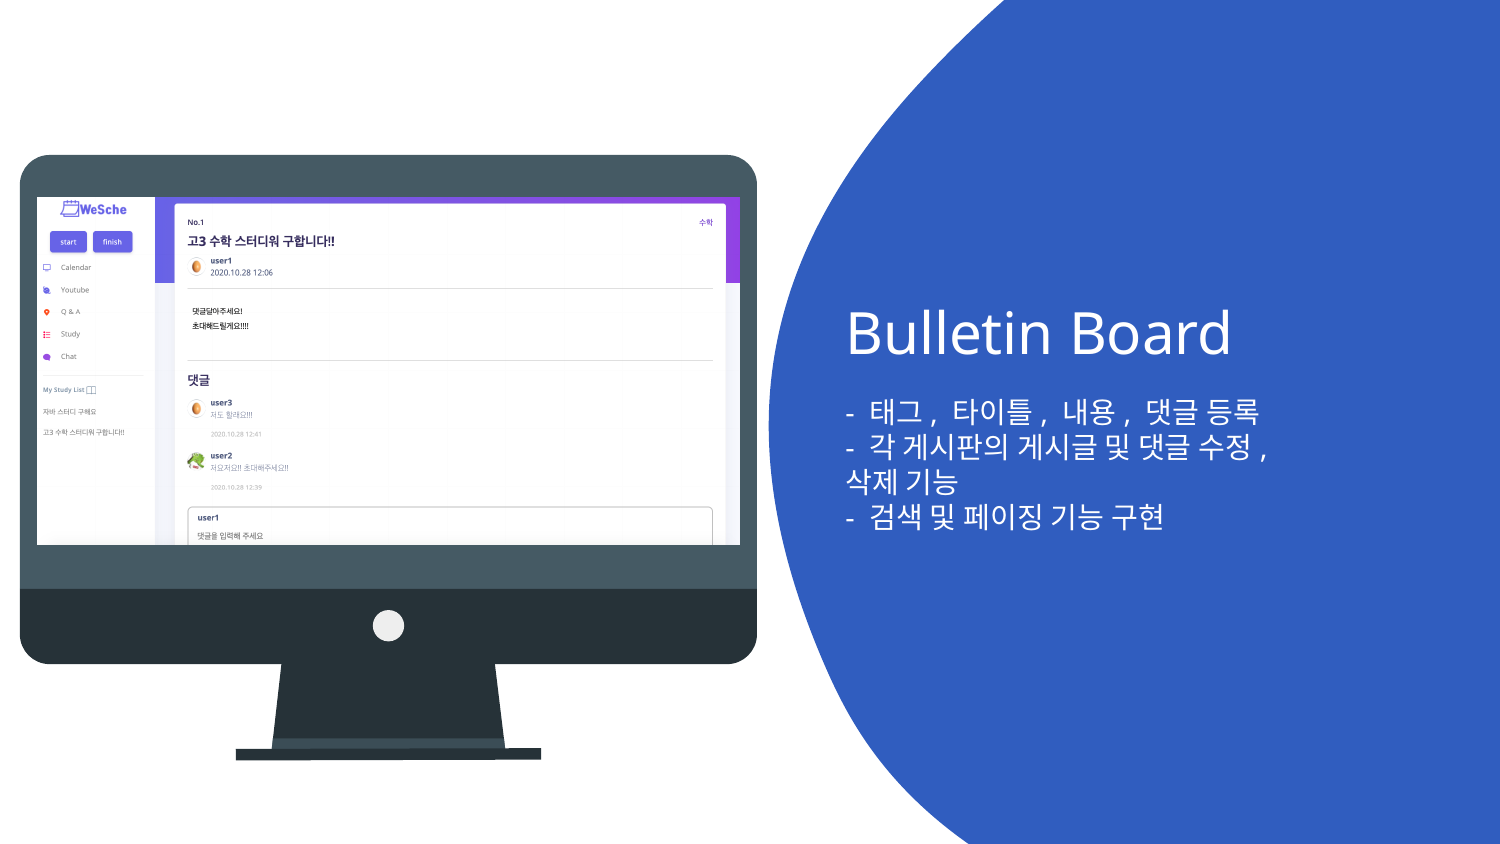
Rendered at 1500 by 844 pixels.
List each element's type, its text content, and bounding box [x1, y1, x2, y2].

picture [37, 197, 740, 546]
list - 태그, 타이틀, 내용, 댓글 등록 - 각 게시판의 게시글 및 댓글 수정, 삭제 기능 - 검색 및 페이징 기능 구현 [829, 379, 1308, 563]
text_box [19, 154, 758, 761]
title Bulletin Board [829, 259, 1388, 403]
